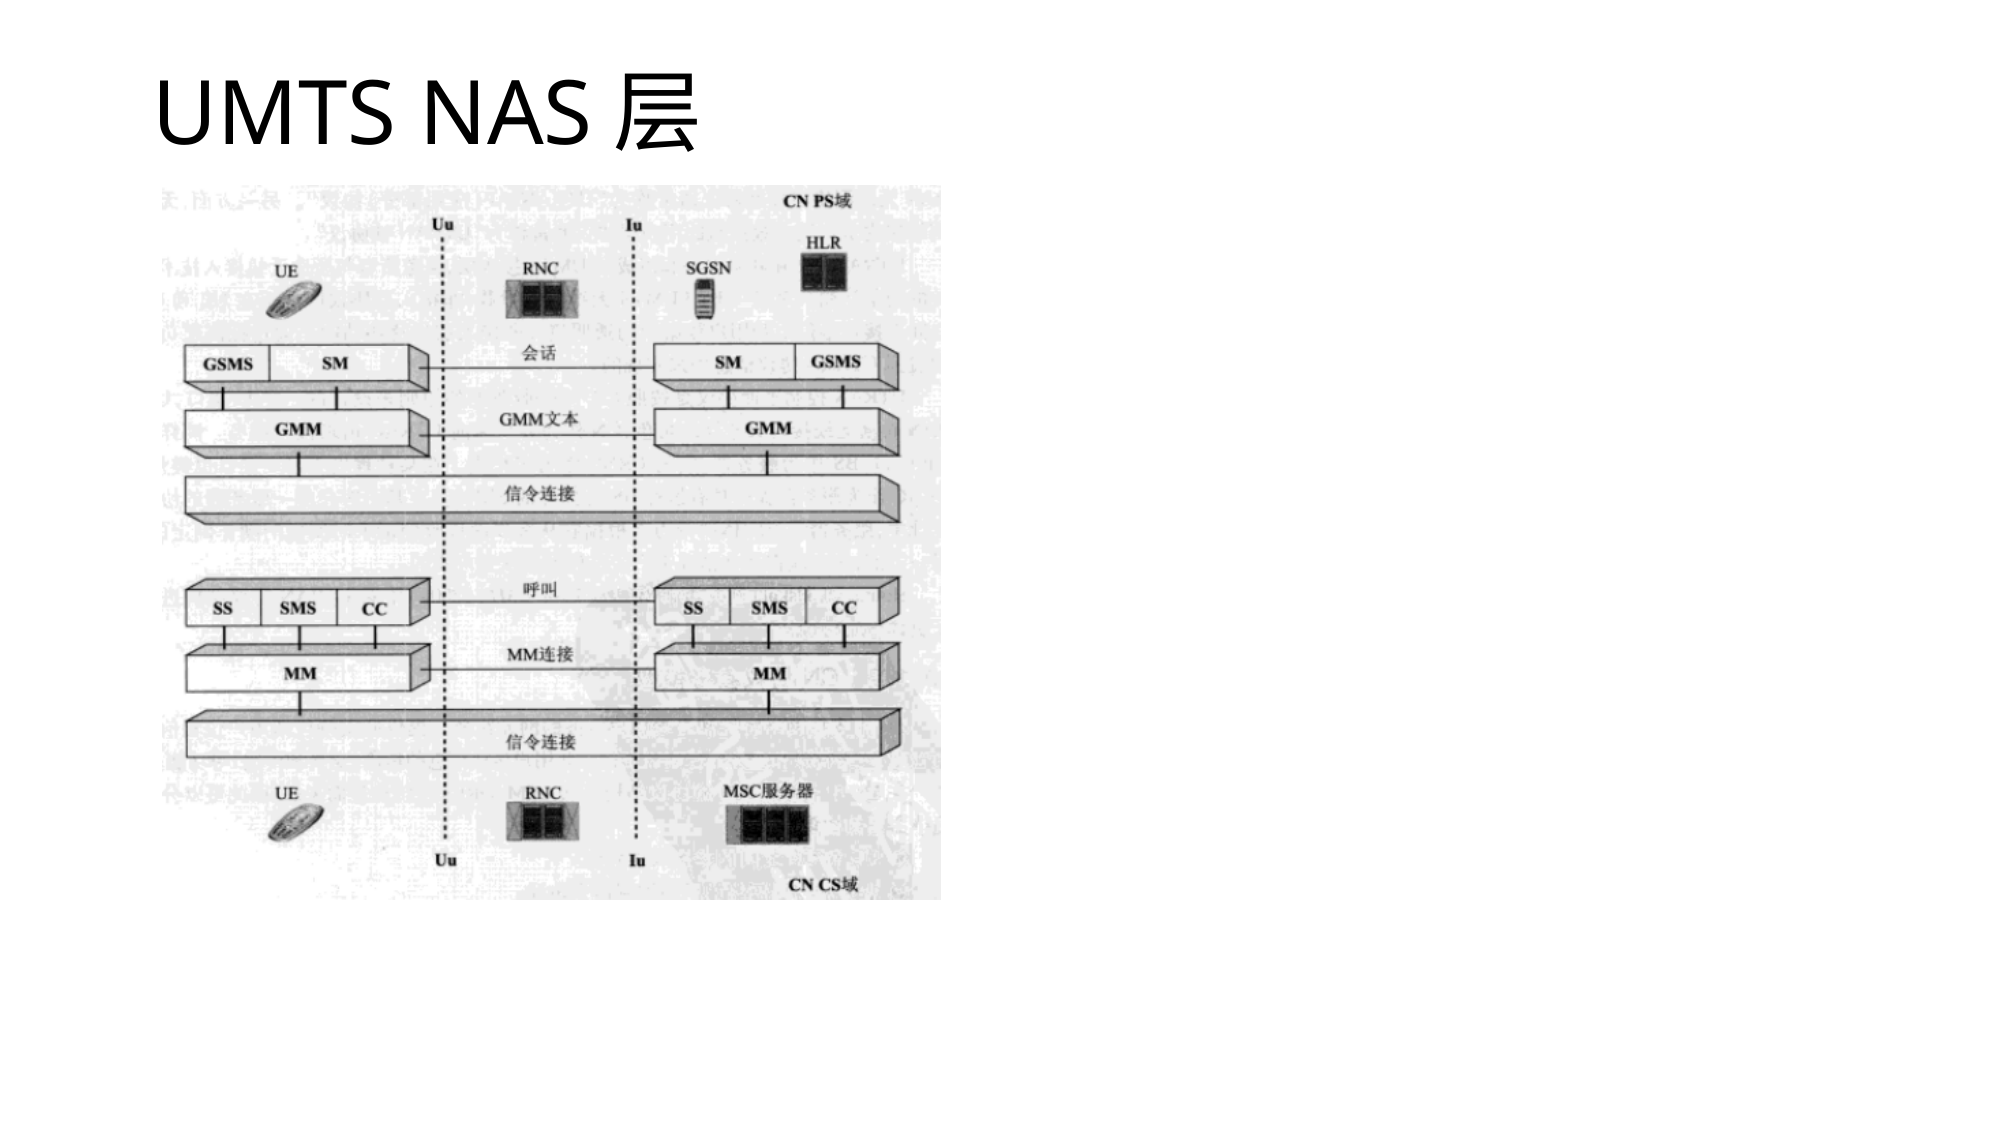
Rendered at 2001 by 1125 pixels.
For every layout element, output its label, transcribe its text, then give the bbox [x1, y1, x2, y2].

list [162, 185, 941, 900]
title UMTS NAS层 [137, 59, 1863, 172]
